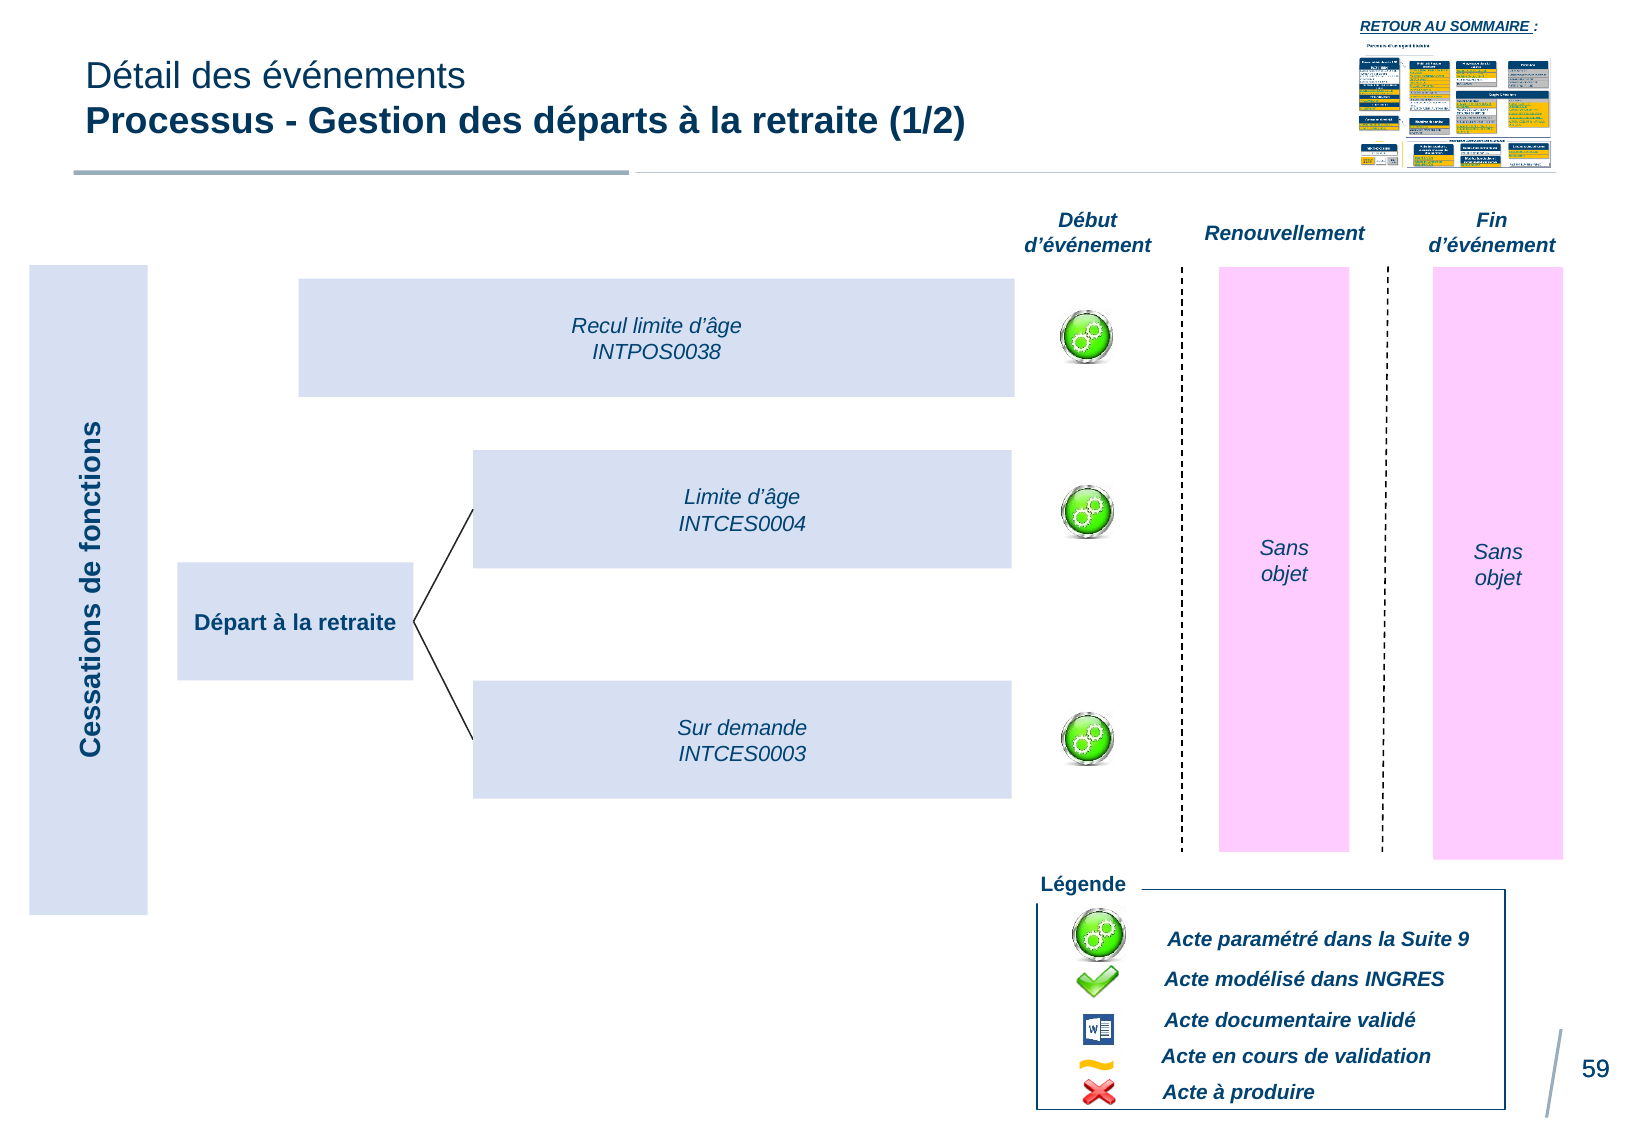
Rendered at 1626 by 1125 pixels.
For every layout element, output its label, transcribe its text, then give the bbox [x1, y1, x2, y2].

picture [1359, 40, 1553, 168]
picture [1061, 483, 1114, 539]
picture [1061, 710, 1114, 766]
picture [1082, 1079, 1116, 1105]
slide_number 59 [1516, 1044, 1625, 1121]
picture [1067, 906, 1128, 1059]
picture [1060, 308, 1113, 364]
